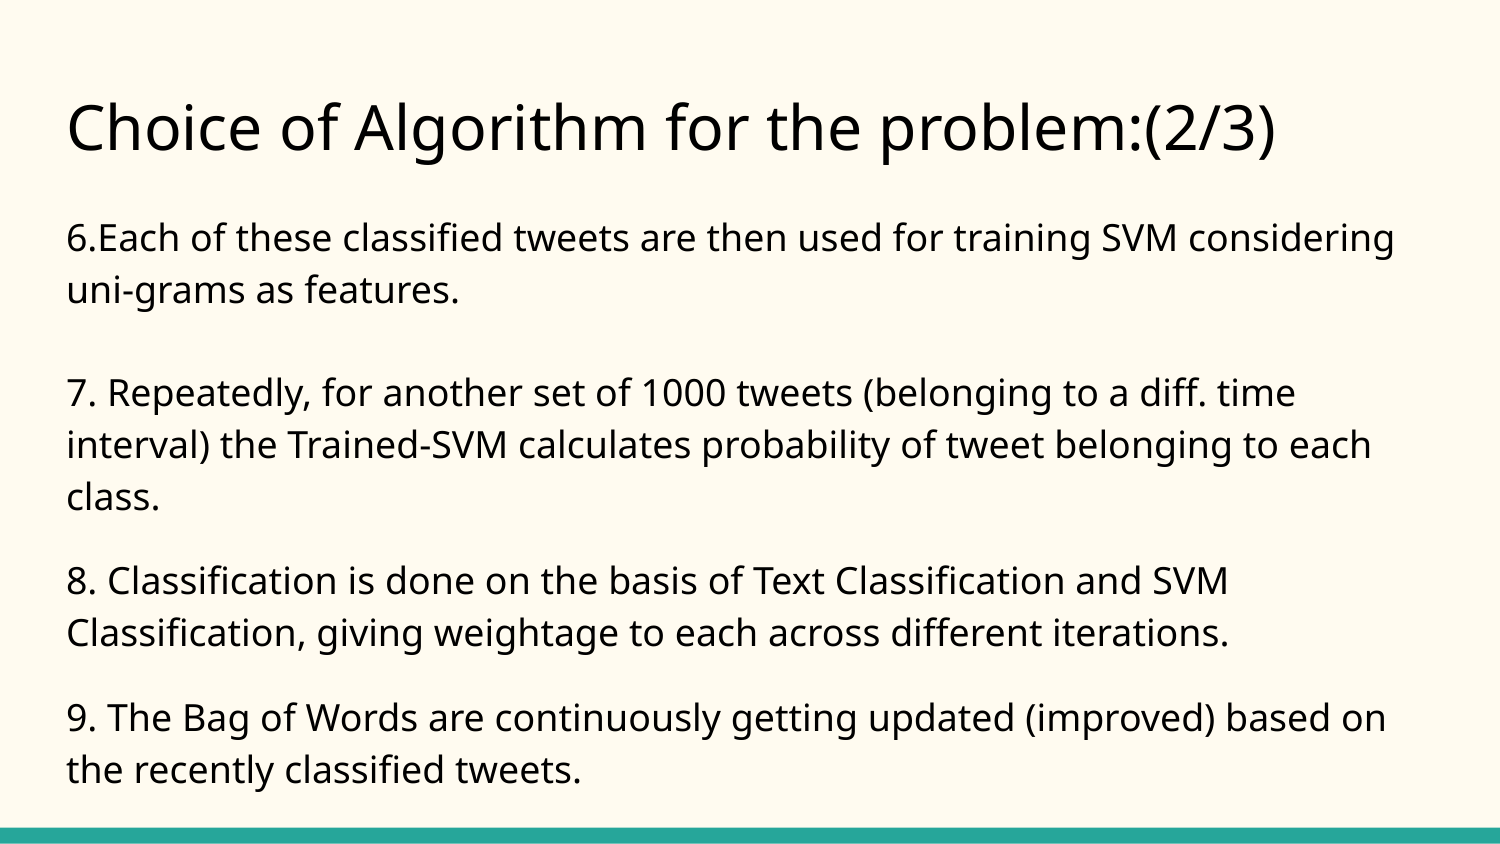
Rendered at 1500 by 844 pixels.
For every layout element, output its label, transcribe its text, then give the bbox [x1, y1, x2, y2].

list 6.Each of these classified tweets are then used for training SVM considering uni-grams as features. 7. Repeatedly, for another set of 1000 tweets (belonging to a diff. time interval) the Trained-SVM calculates probability of tweet belonging to each class. 8. Classification is done on the basis of Text Classification and SVM Classification, giving weightage to each across different iterations. 9. The Bag of Words are continuously getting updated (improved) based on the recently classified tweets. [51, 192, 1449, 750]
title Choice of Algorithm for the problem:(2/3) [51, 72, 1449, 174]
